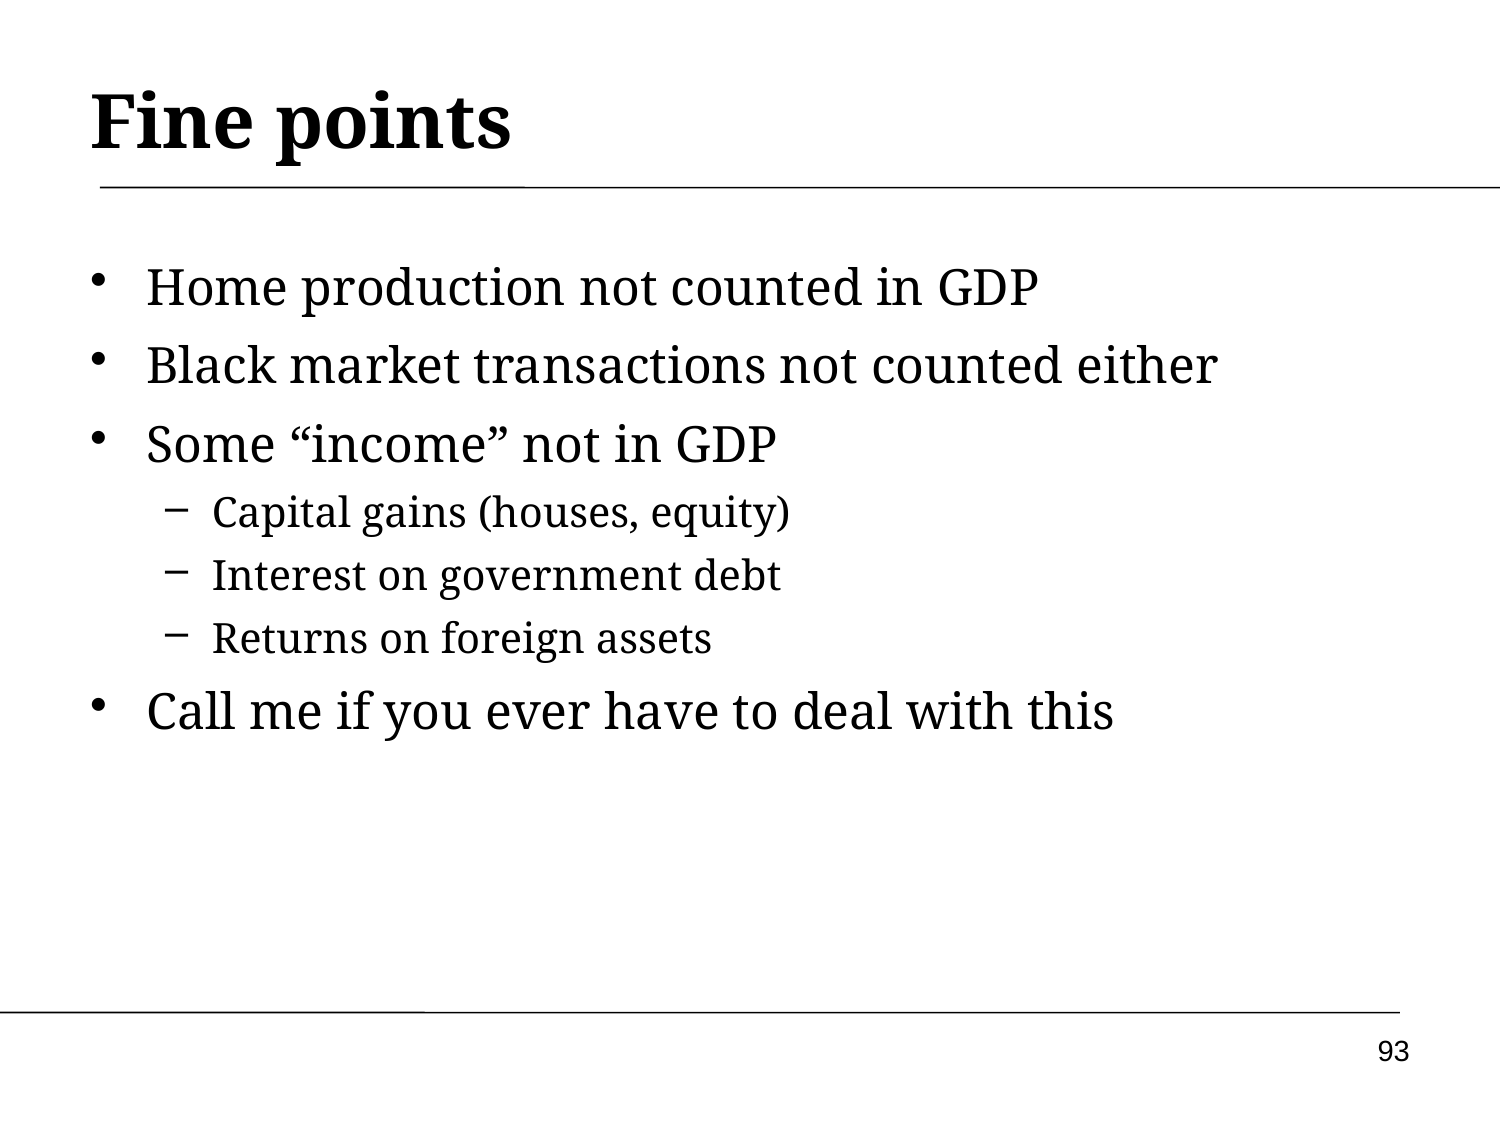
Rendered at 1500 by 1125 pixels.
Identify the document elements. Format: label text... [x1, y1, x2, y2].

title Fine points [74, 49, 1426, 188]
list Home production not counted in GDP Black market transactions not counted either Some “income” not in GDP Capital gains (houses, equity) Interest on government debt Returns on foreign assets Call me if you ever have to deal with this [74, 254, 1426, 998]
slide_number 93 [1074, 1024, 1426, 1103]
